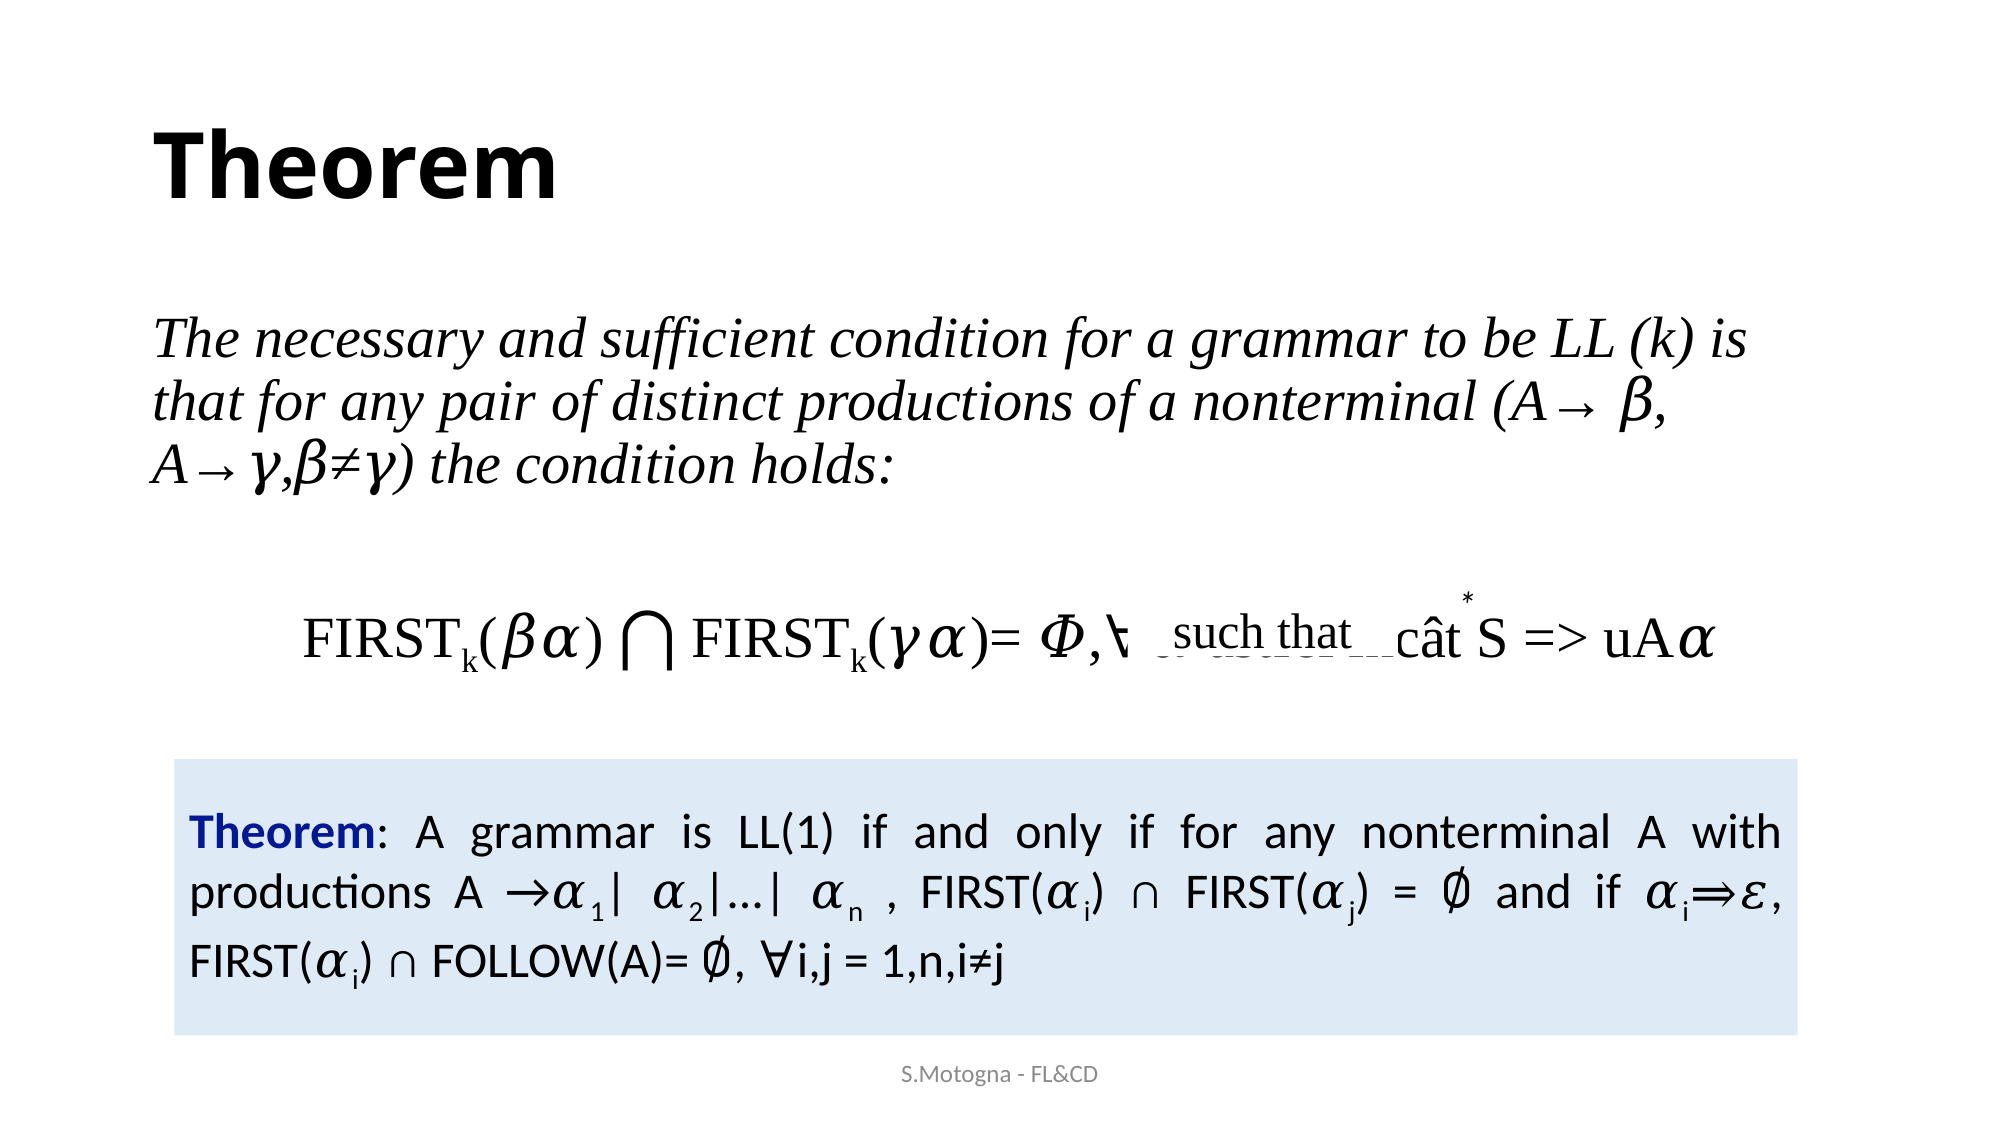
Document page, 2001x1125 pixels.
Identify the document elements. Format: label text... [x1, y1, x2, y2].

text_box such that [1127, 599, 1399, 657]
title Theorem [137, 59, 1863, 278]
list The necessary and sufficient condition for a grammar to be LL (k) is that for any pair of distinct productions of a nonterminal (A→ 𝛽, A→𝛾,𝛽≠𝛾) the condition holds: FIRSTk(𝛽𝛼) ⋂ FIRSTk(𝛾𝛼)= 𝛷,∀𝛼 astfel încât S => uA𝛼 [137, 299, 1863, 1014]
text_box * [1432, 575, 1502, 632]
text_box Theorem: A grammar is LL(1) if and only if for any nonterminal A with productions A →𝛼1| 𝛼2|...| 𝛼n , FIRST(𝛼i) ∩ FIRST(𝛼j) = ∅ and if 𝛼i⇒𝜀, FIRST(𝛼i) ∩ FOLLOW(A)= ∅, ∀i,j = 1,n,i≠j [173, 758, 1799, 1036]
footer S.Motogna - FL&CD [662, 1042, 1338, 1103]
